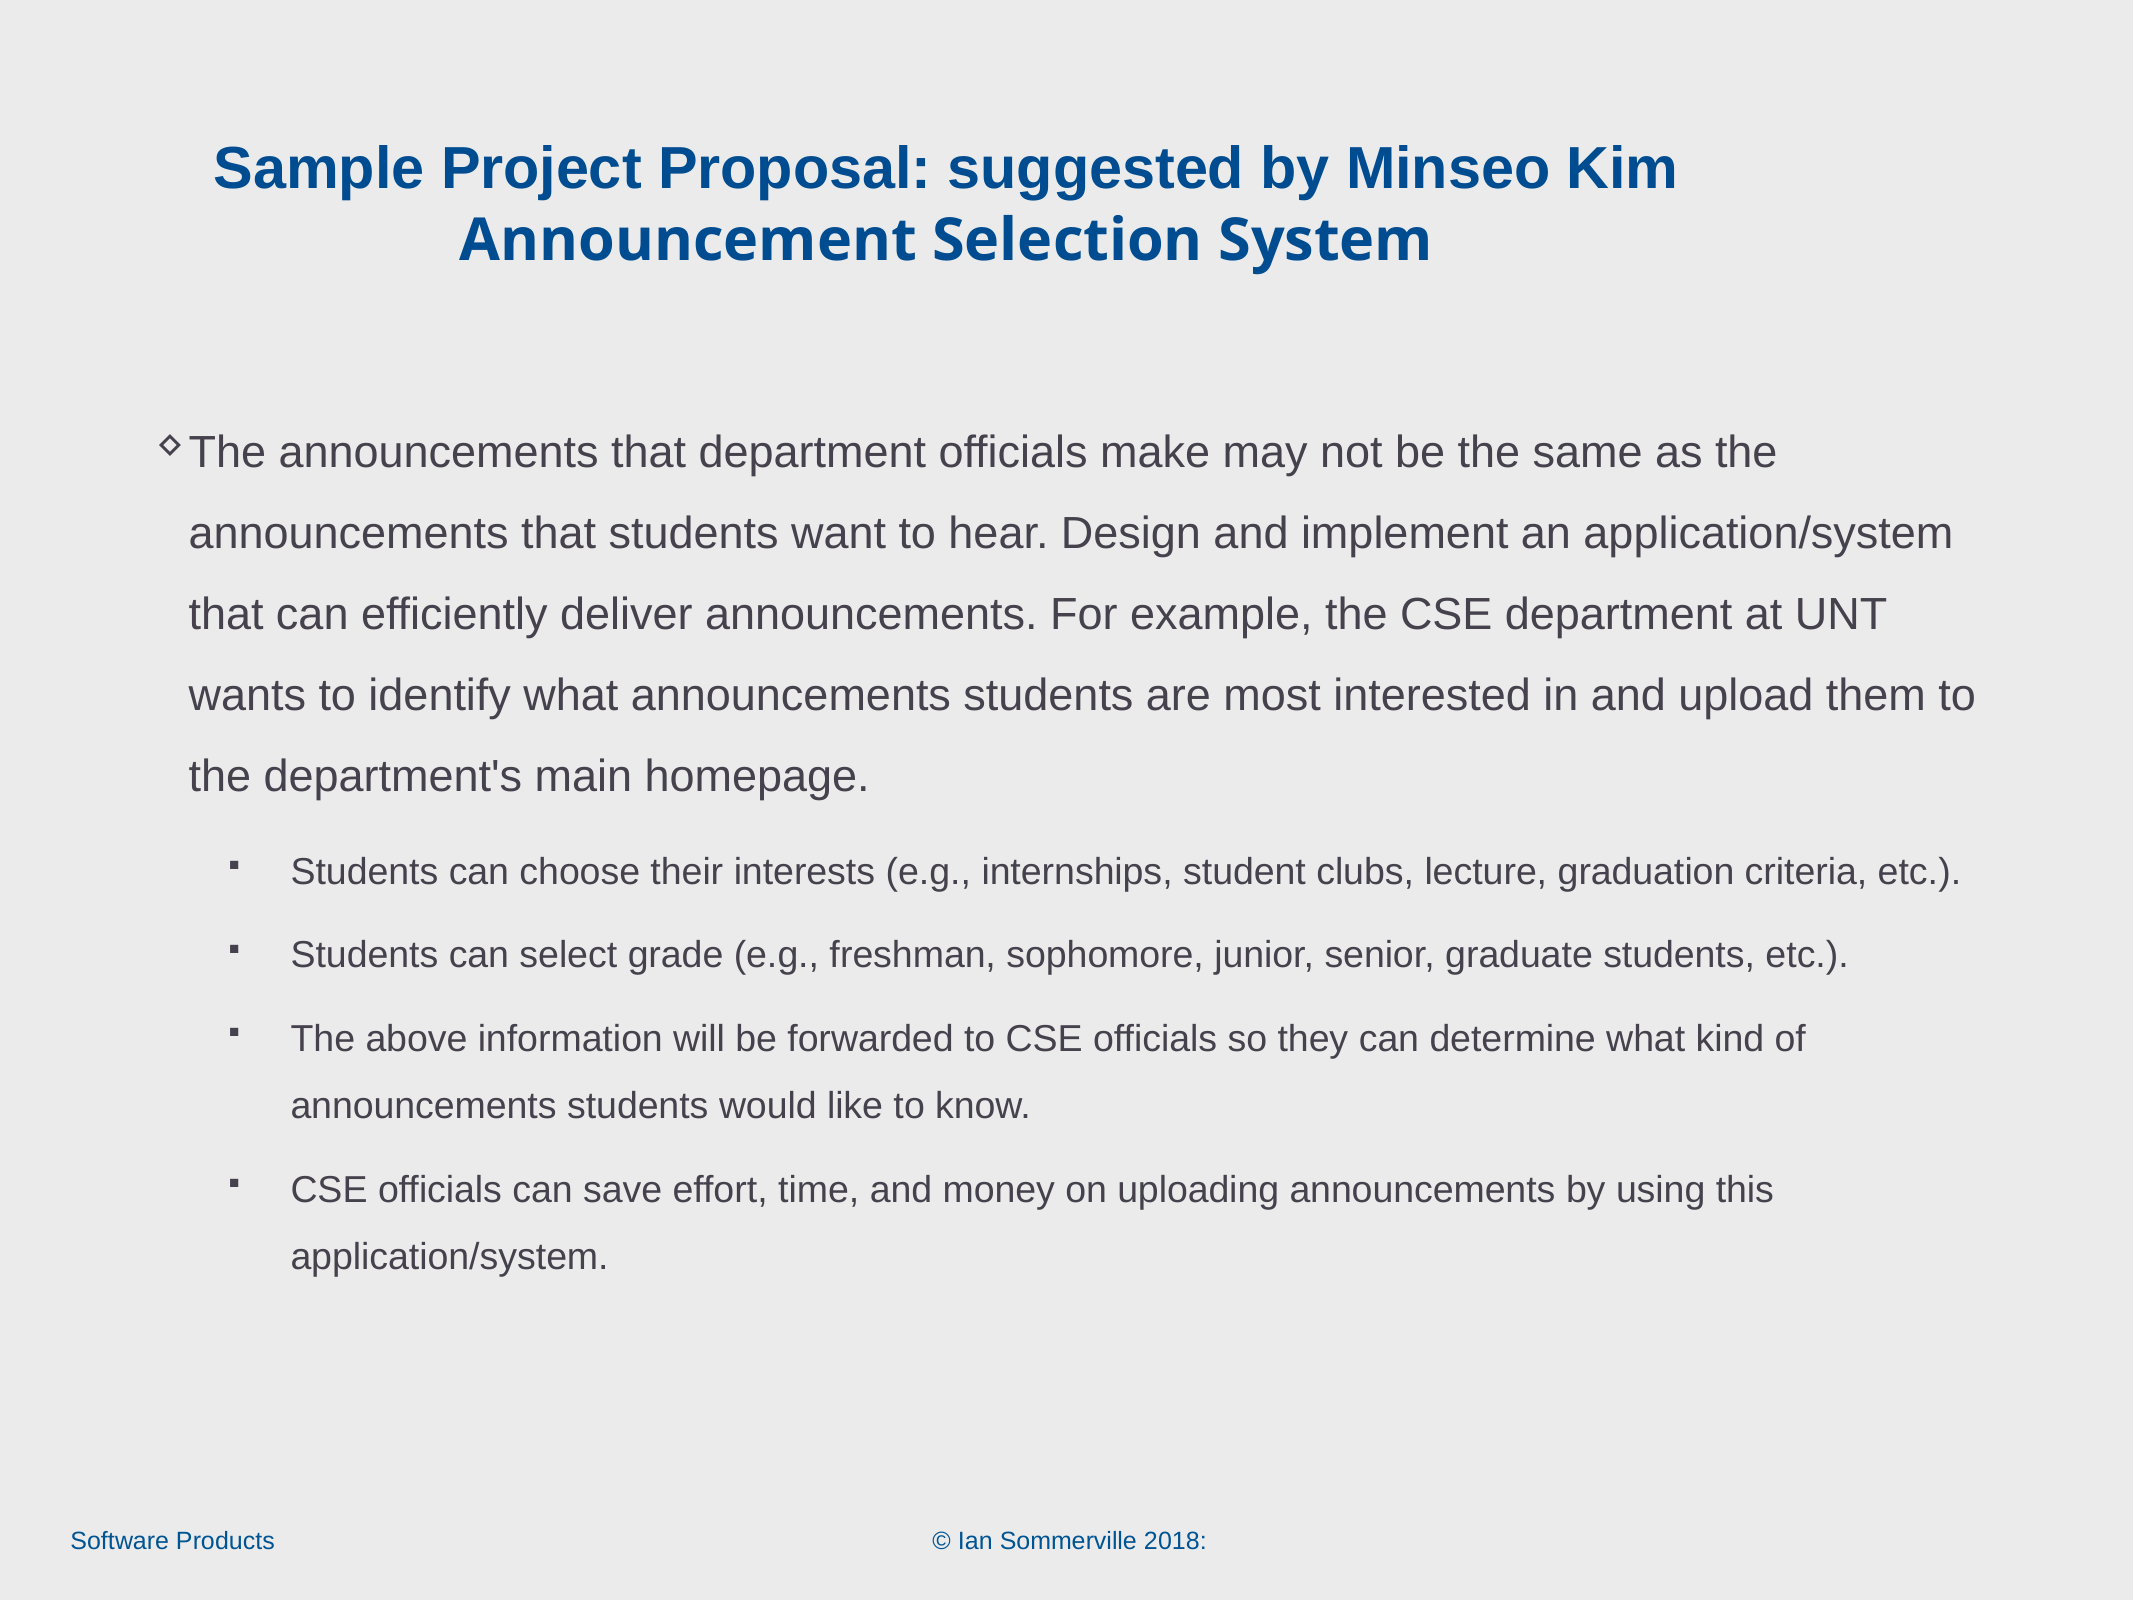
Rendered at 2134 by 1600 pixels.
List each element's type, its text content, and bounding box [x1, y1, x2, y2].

list The announcements that department officials make may not be the same as the announcements that students want to hear. Design and implement an application/system that can efficiently deliver announcements. For example, the CSE department at UNT wants to identify what announcements students are most interested in and upload them to the department's main homepage. Students can choose their interests (e.g., internships, student clubs, lecture, graduation criteria, etc.). Students can select grade (e.g., freshman, sophomore, junior, senior, graduate students, etc.). The above information will be forwarded to CSE officials so they can determine what kind of announcements students would like to know. CSE officials can save effort, time, and money on uploading announcements by using this application/system. [146, 386, 1988, 1311]
title Sample Project Proposal: suggested by Minseo Kim Announcement Selection System [26, 84, 1868, 318]
